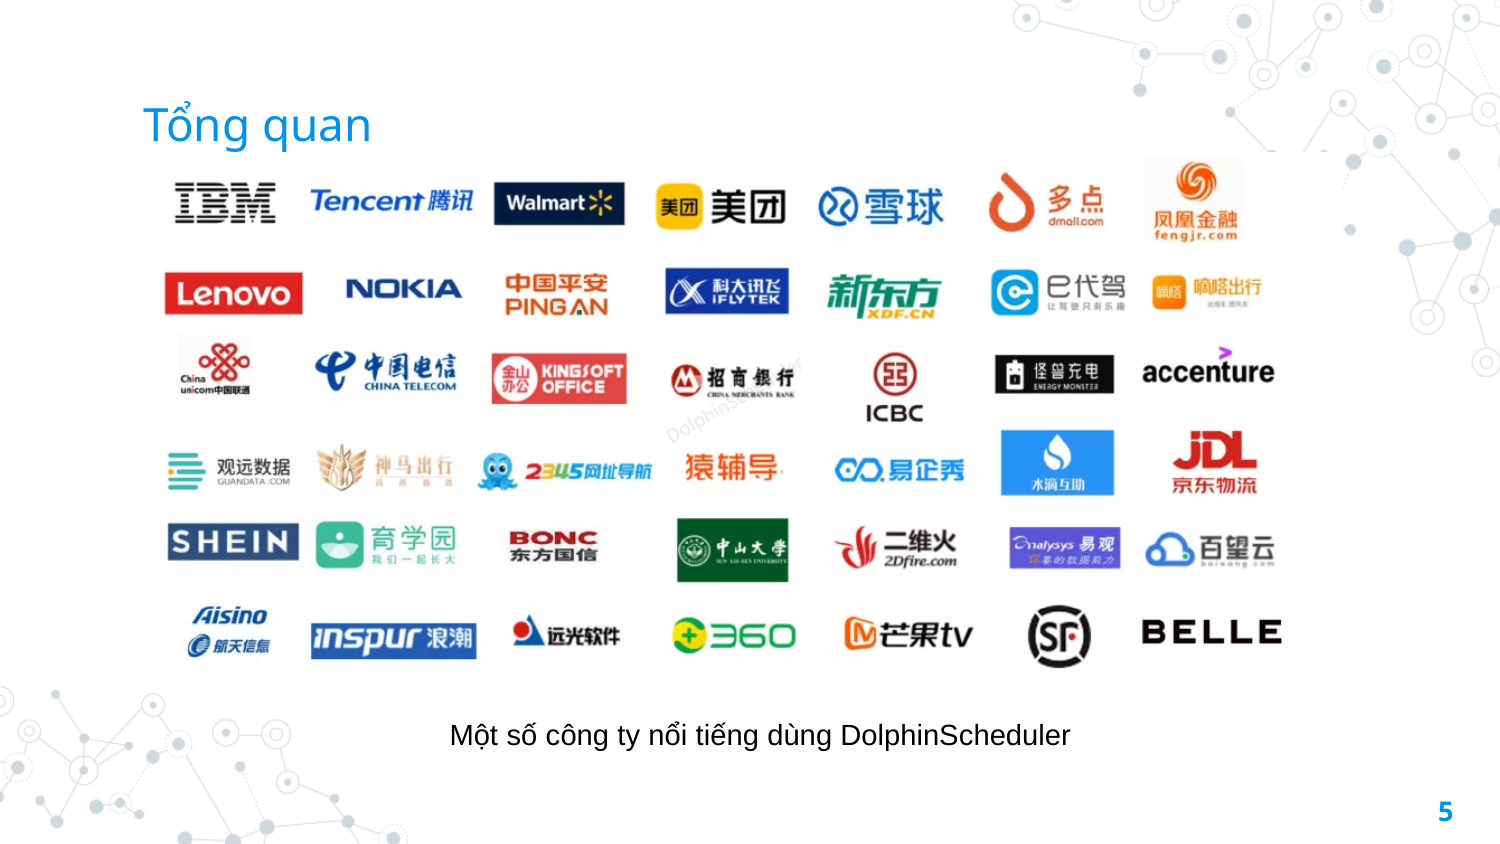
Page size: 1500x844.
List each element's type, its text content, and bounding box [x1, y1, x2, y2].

picture [0, 0, 1500, 844]
slide_number 5 [1378, 779, 1469, 844]
title Tổng quan [128, 50, 1372, 166]
text_box Một số công ty nổi tiếng dùng DolphinScheduler [434, 709, 1087, 759]
